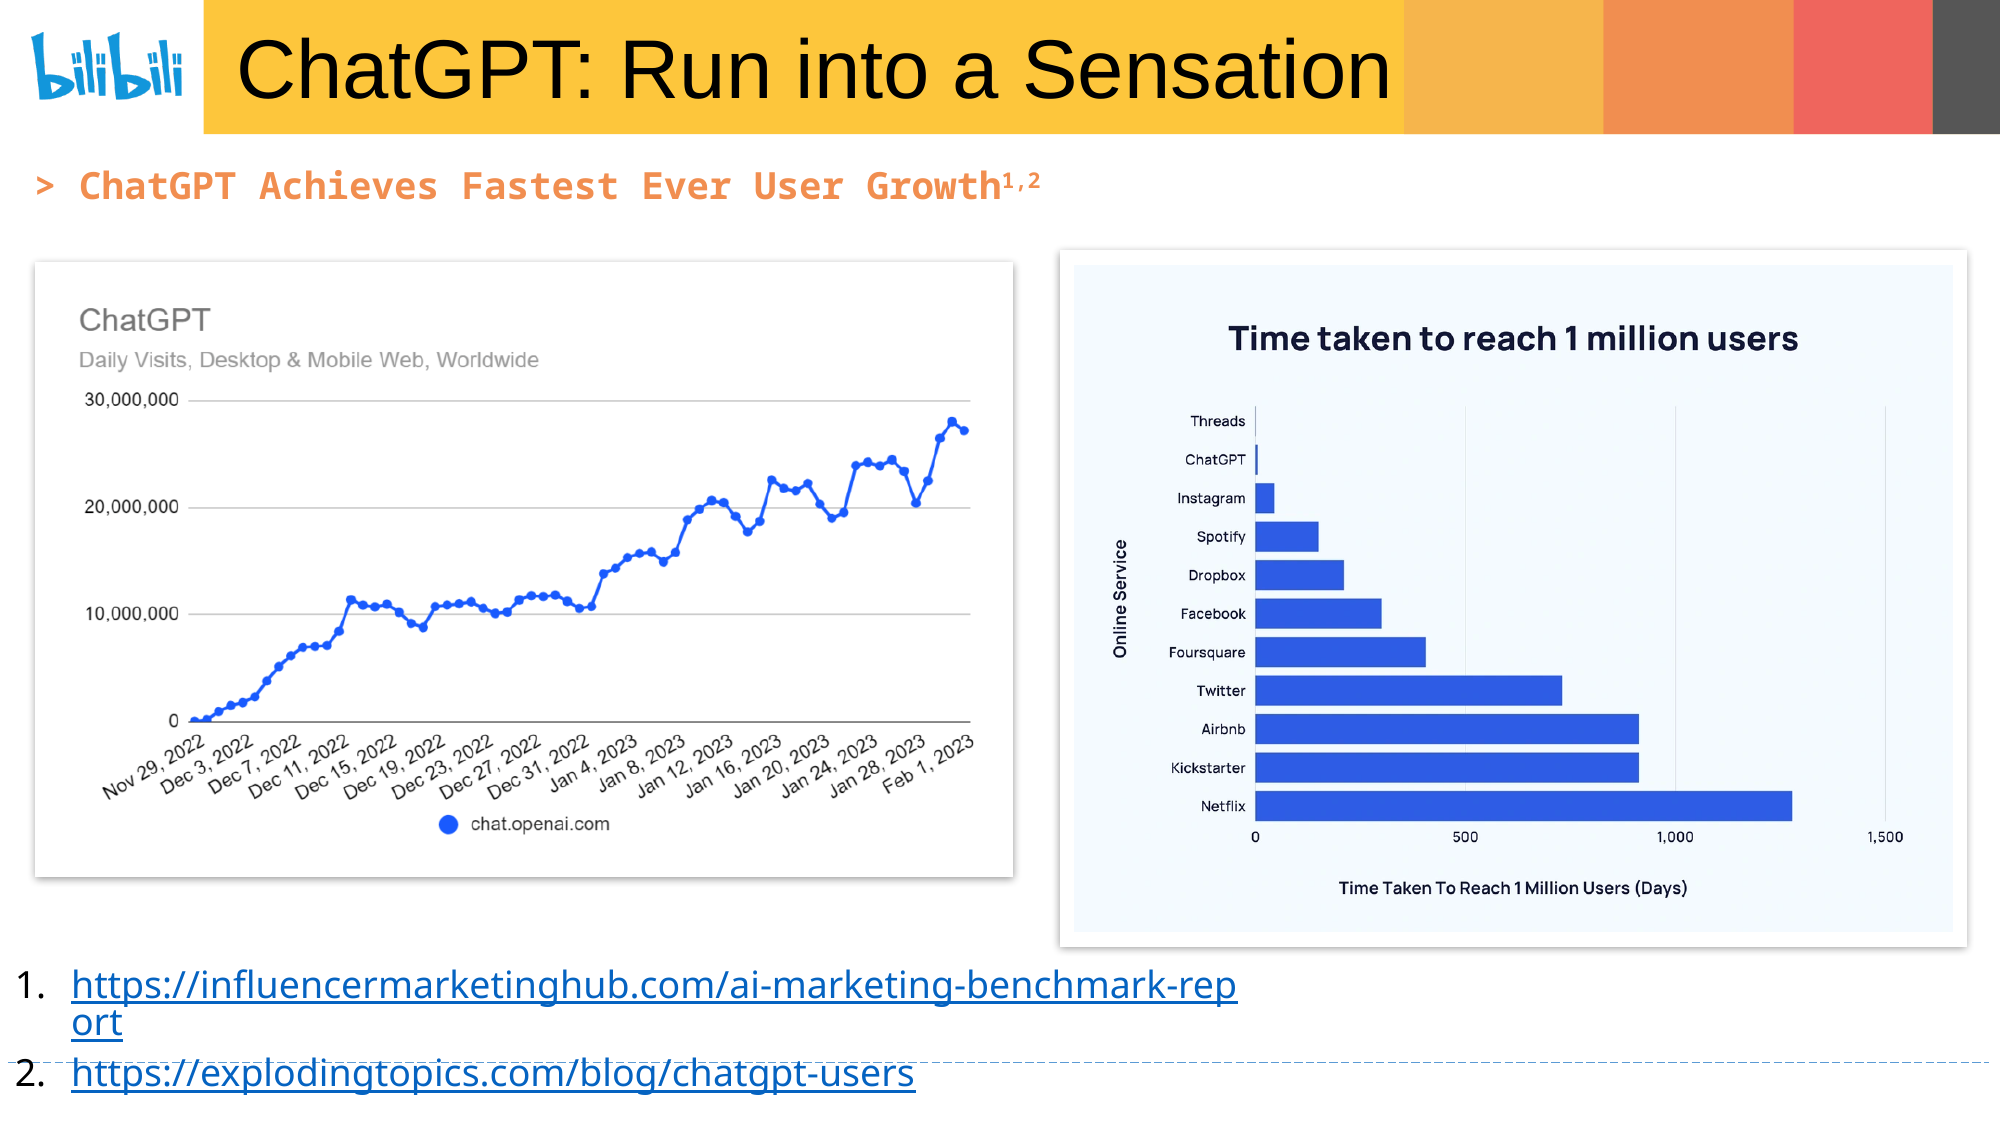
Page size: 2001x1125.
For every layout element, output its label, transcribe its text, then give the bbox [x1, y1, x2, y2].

picture [49, 276, 999, 863]
picture [31, 32, 182, 100]
text_box https://influencermarketinghub.com/ai-marketing-benchmark-report https://explodingtopics.com/blog/chatgpt-users [0, 953, 1255, 1071]
text_box > ChatGPT Achieves Fastest Ever User Growth1,2 [19, 154, 1056, 215]
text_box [203, 0, 2000, 135]
picture [1074, 264, 1953, 933]
